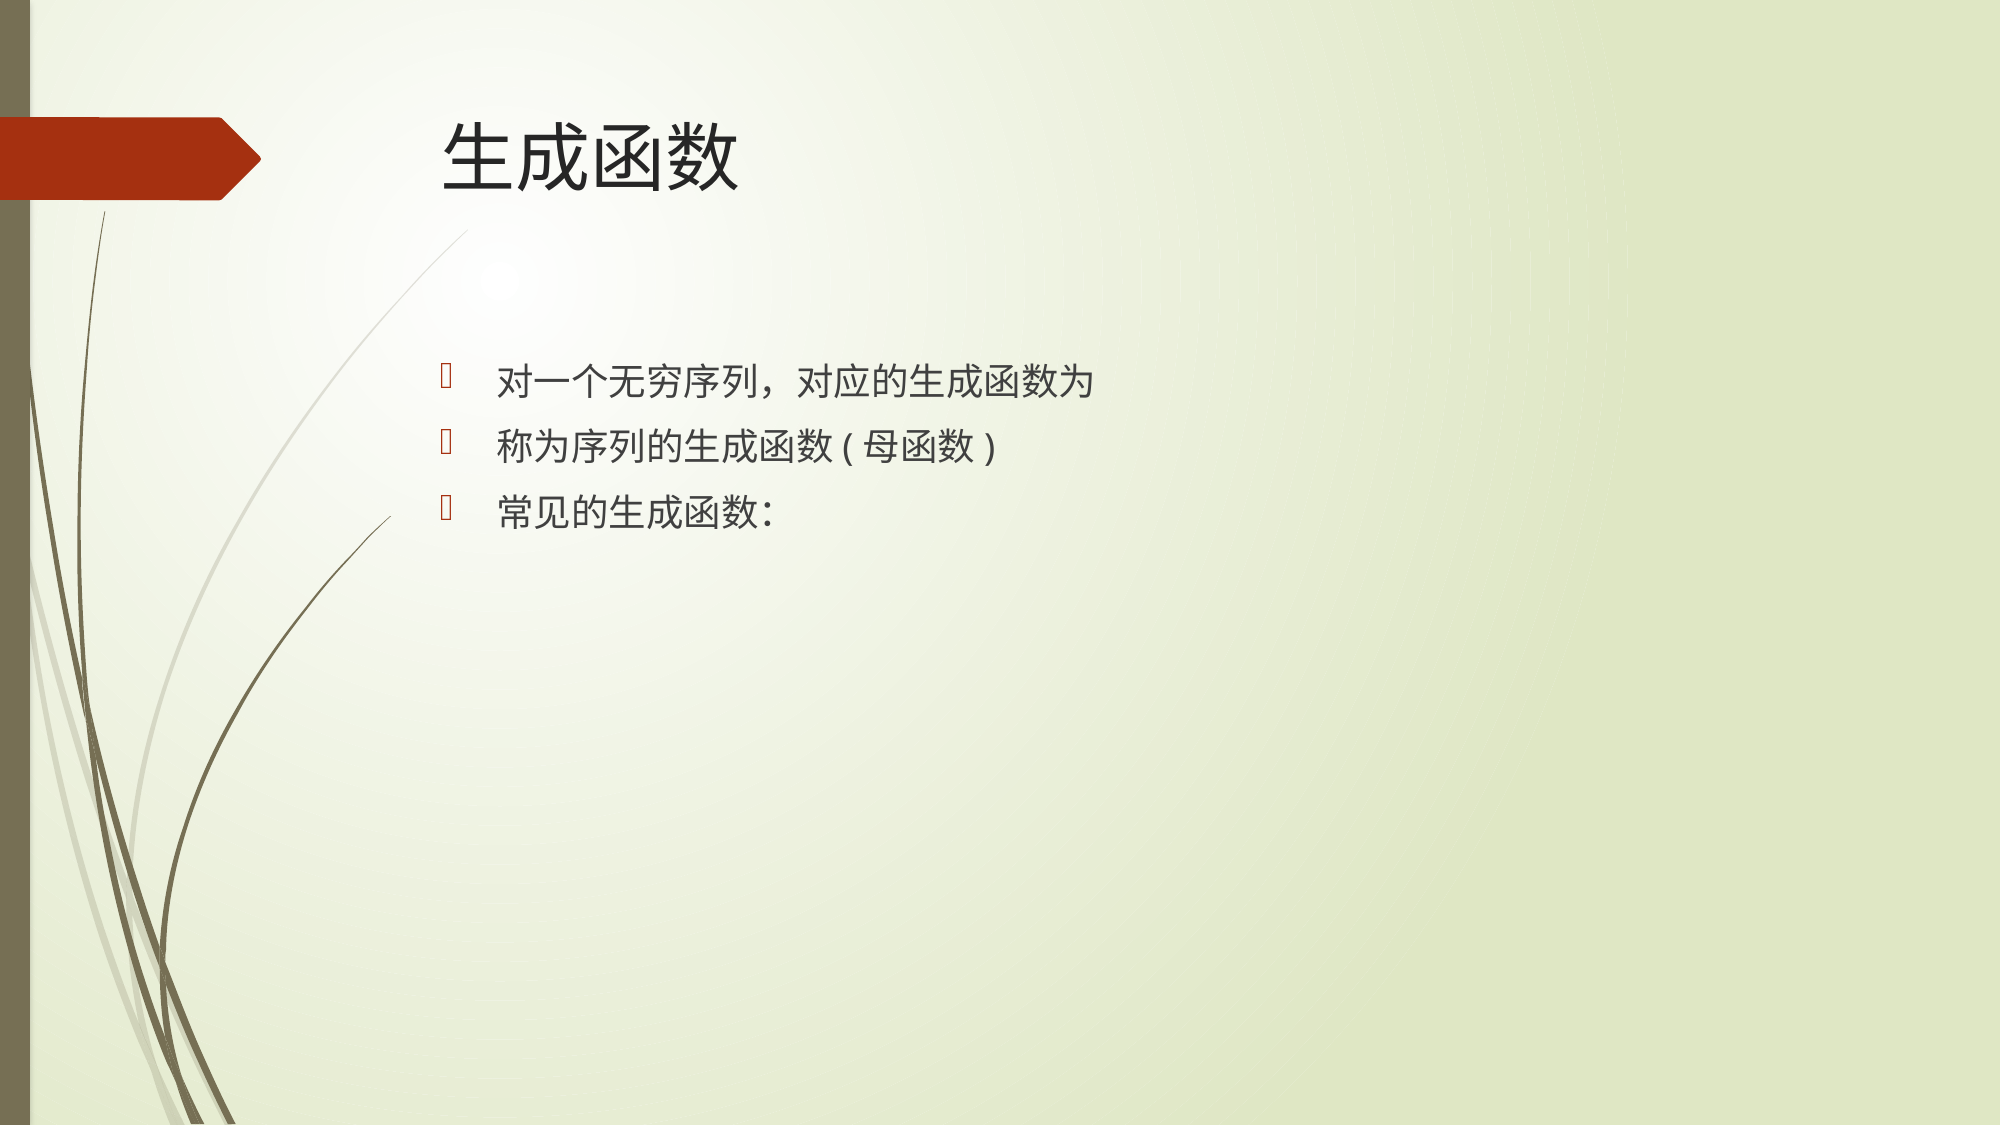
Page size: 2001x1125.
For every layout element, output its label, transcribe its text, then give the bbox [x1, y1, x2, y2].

title 生成函数 [425, 102, 1888, 313]
